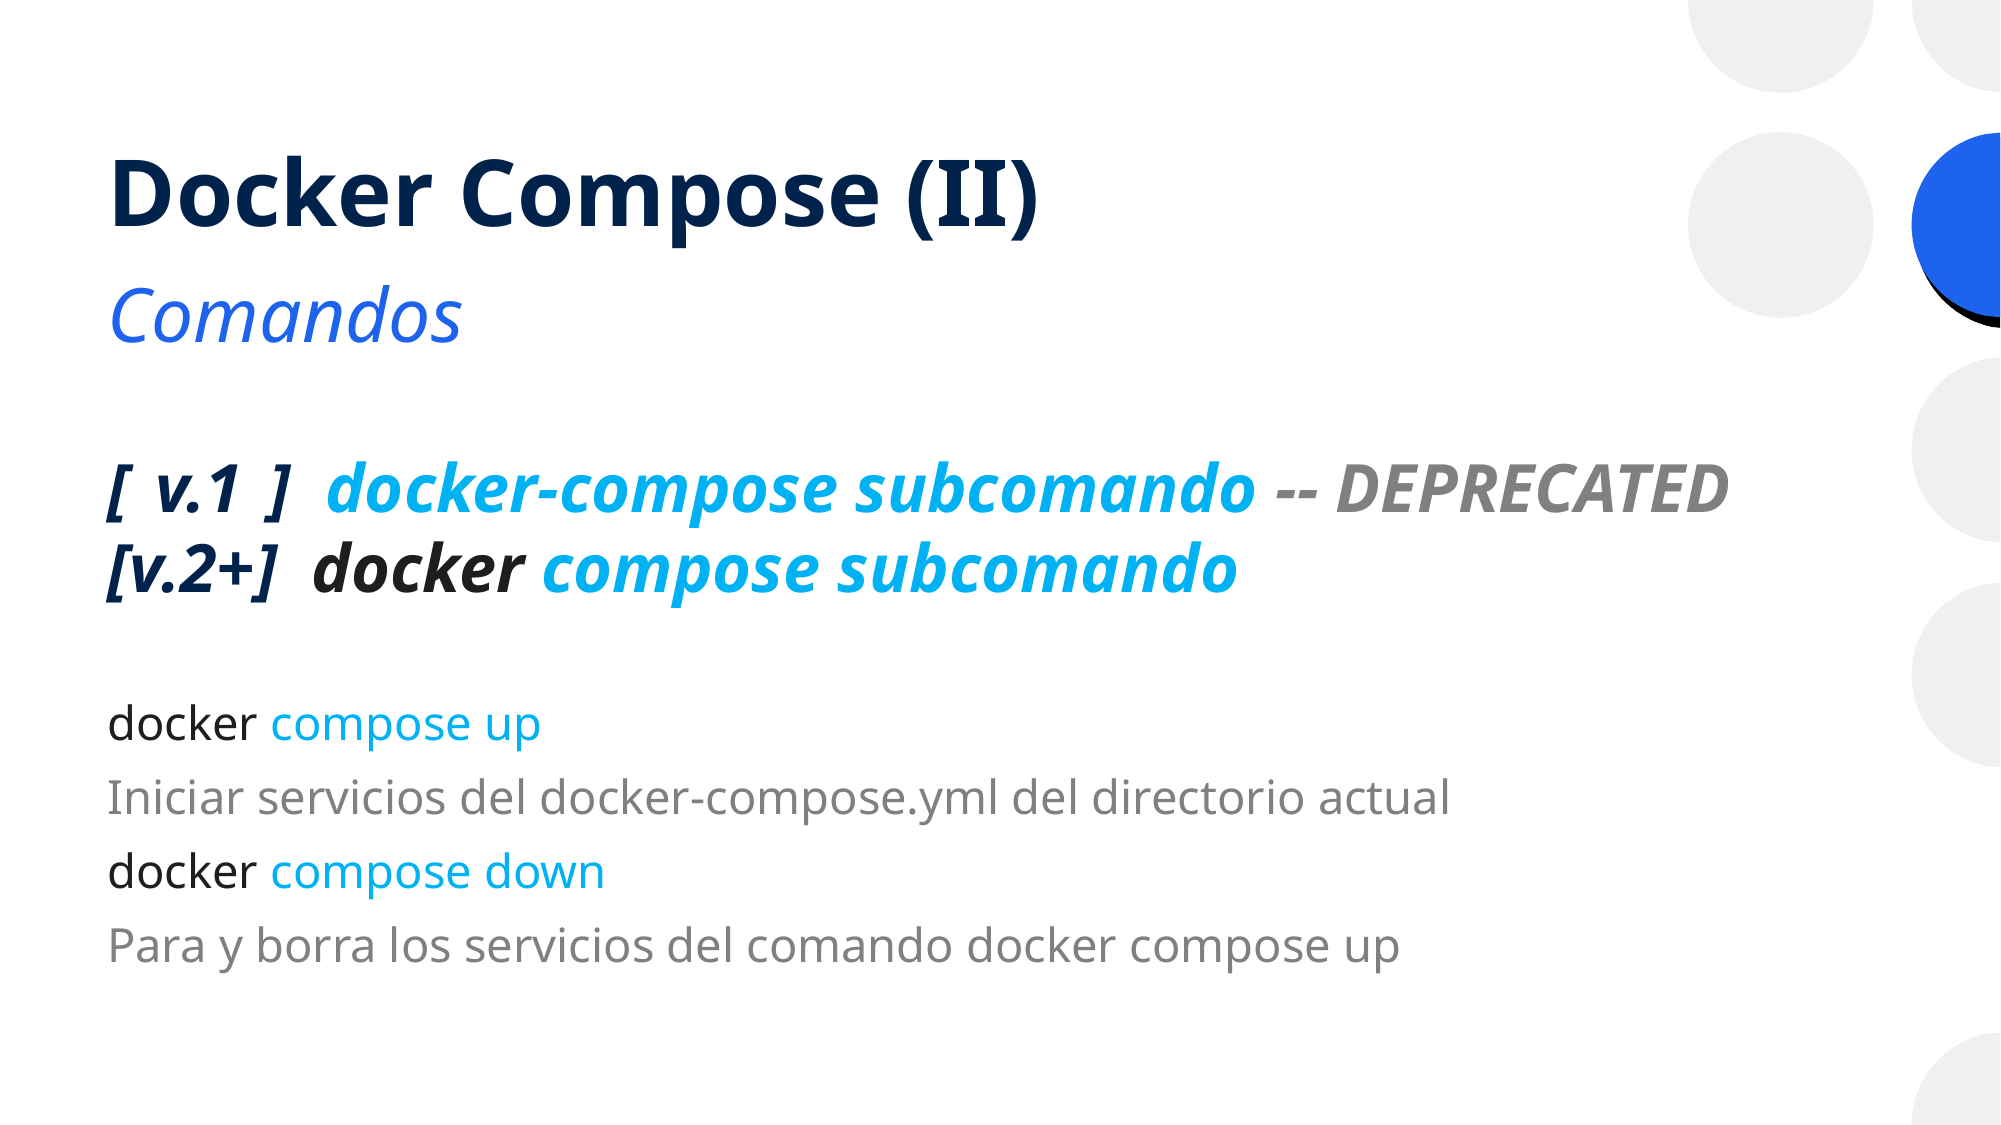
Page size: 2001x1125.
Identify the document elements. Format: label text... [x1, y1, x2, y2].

subtitle Comandos [92, 260, 1297, 358]
text_box docker compose up Iniciar servicios del docker-compose.yml del directorio actual docker compose down Para y borra los servicios del comando docker compose up [92, 686, 1720, 982]
text_box [ v.1 ] docker-compose subcomando -- DEPRECATED [v.2+] docker compose subcomando [92, 438, 1813, 647]
title Docker Compose (II) [92, 126, 1514, 254]
